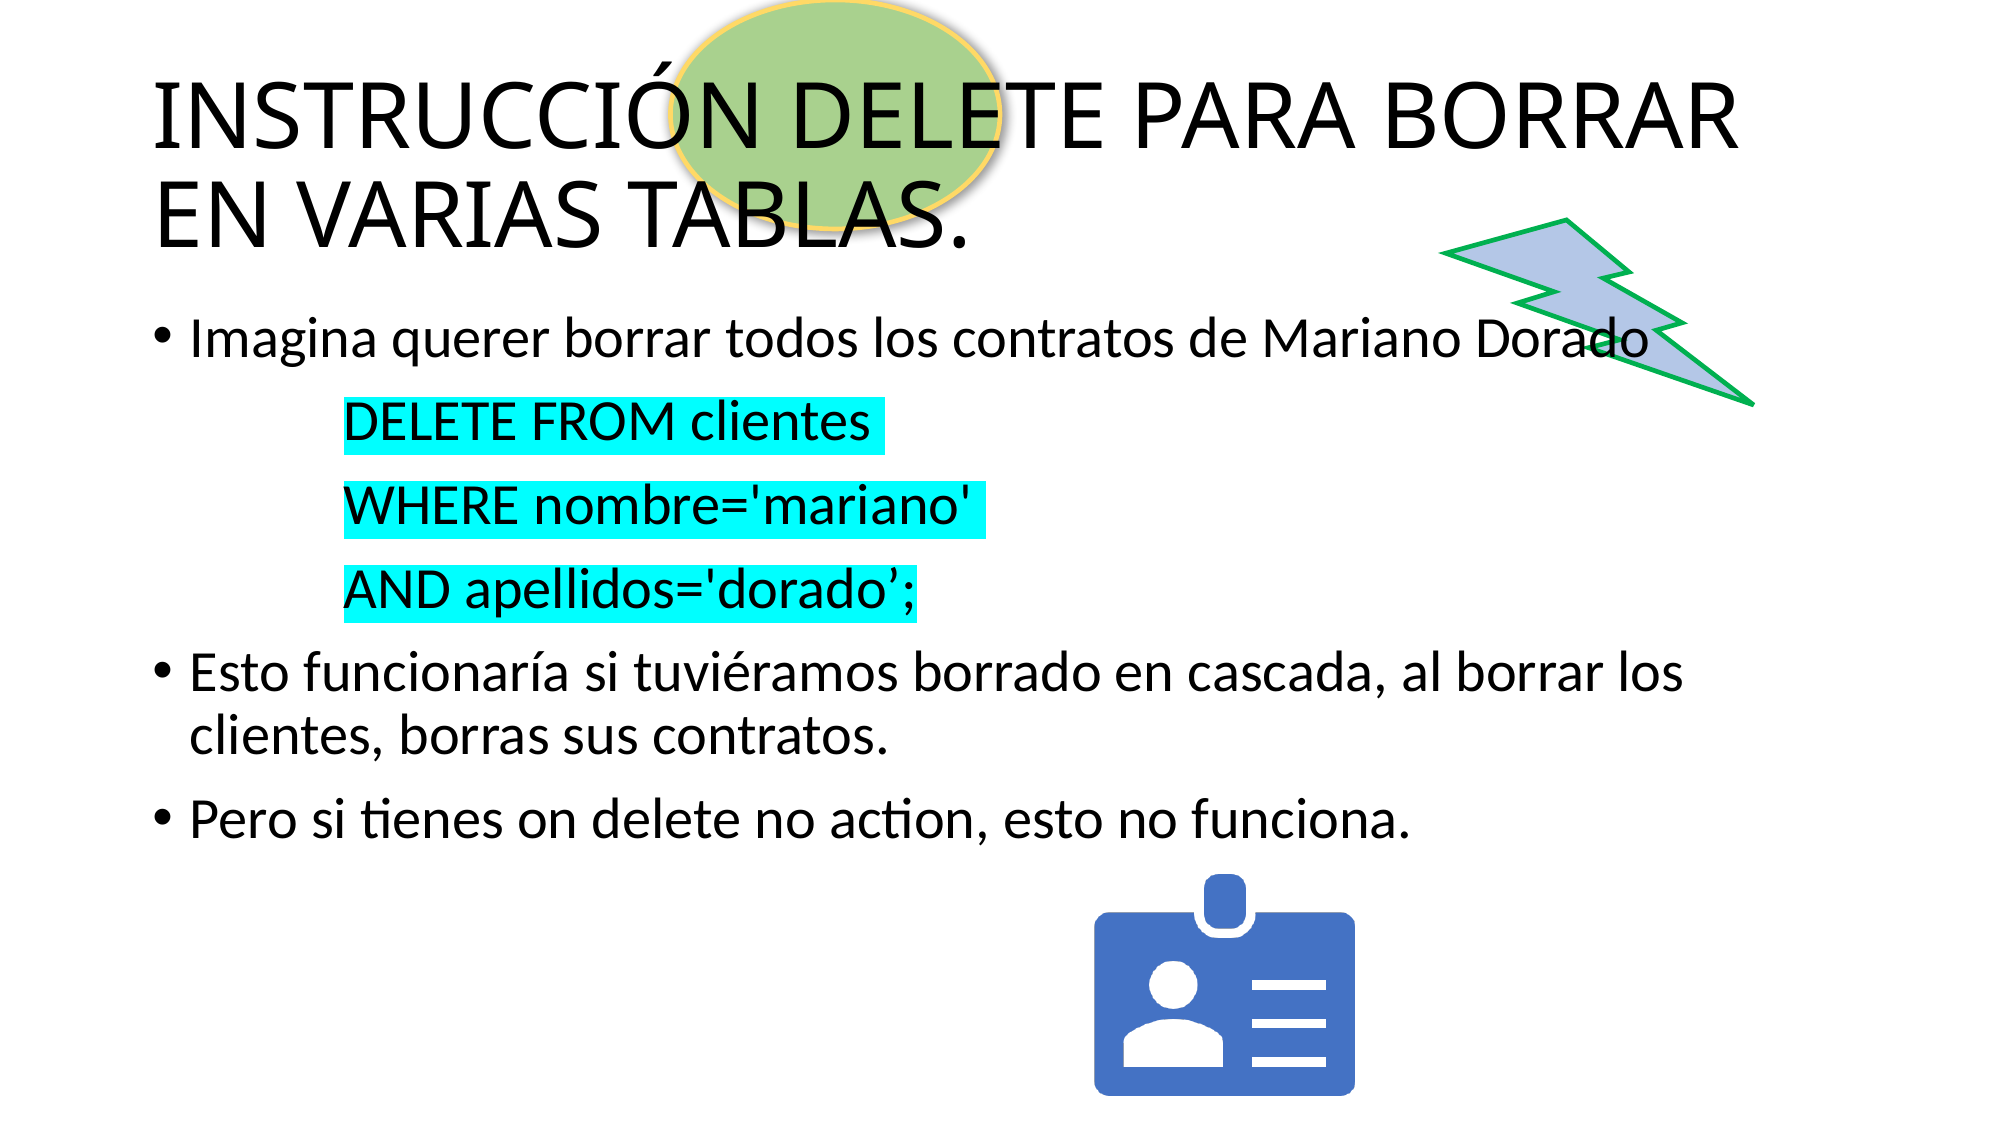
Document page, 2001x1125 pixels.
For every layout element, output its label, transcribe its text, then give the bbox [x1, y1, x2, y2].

title INSTRUCCIÓN DELETE PARA BORRAR EN VARIAS TABLAS. [137, 59, 1863, 278]
list Imagina querer borrar todos los contratos de Mariano Dorado DELETE FROM clientes WHERE nombre='mariano' AND apellidos='dorado’; Esto funcionaría si tuviéramos borrado en cascada, al borrar los clientes, borras sus contratos. Pero si tienes on delete no action, esto no funciona. [137, 299, 1863, 1014]
text_box [1512, 278, 1643, 299]
picture [1070, 830, 1379, 1125]
text_box [689, 0, 981, 59]
